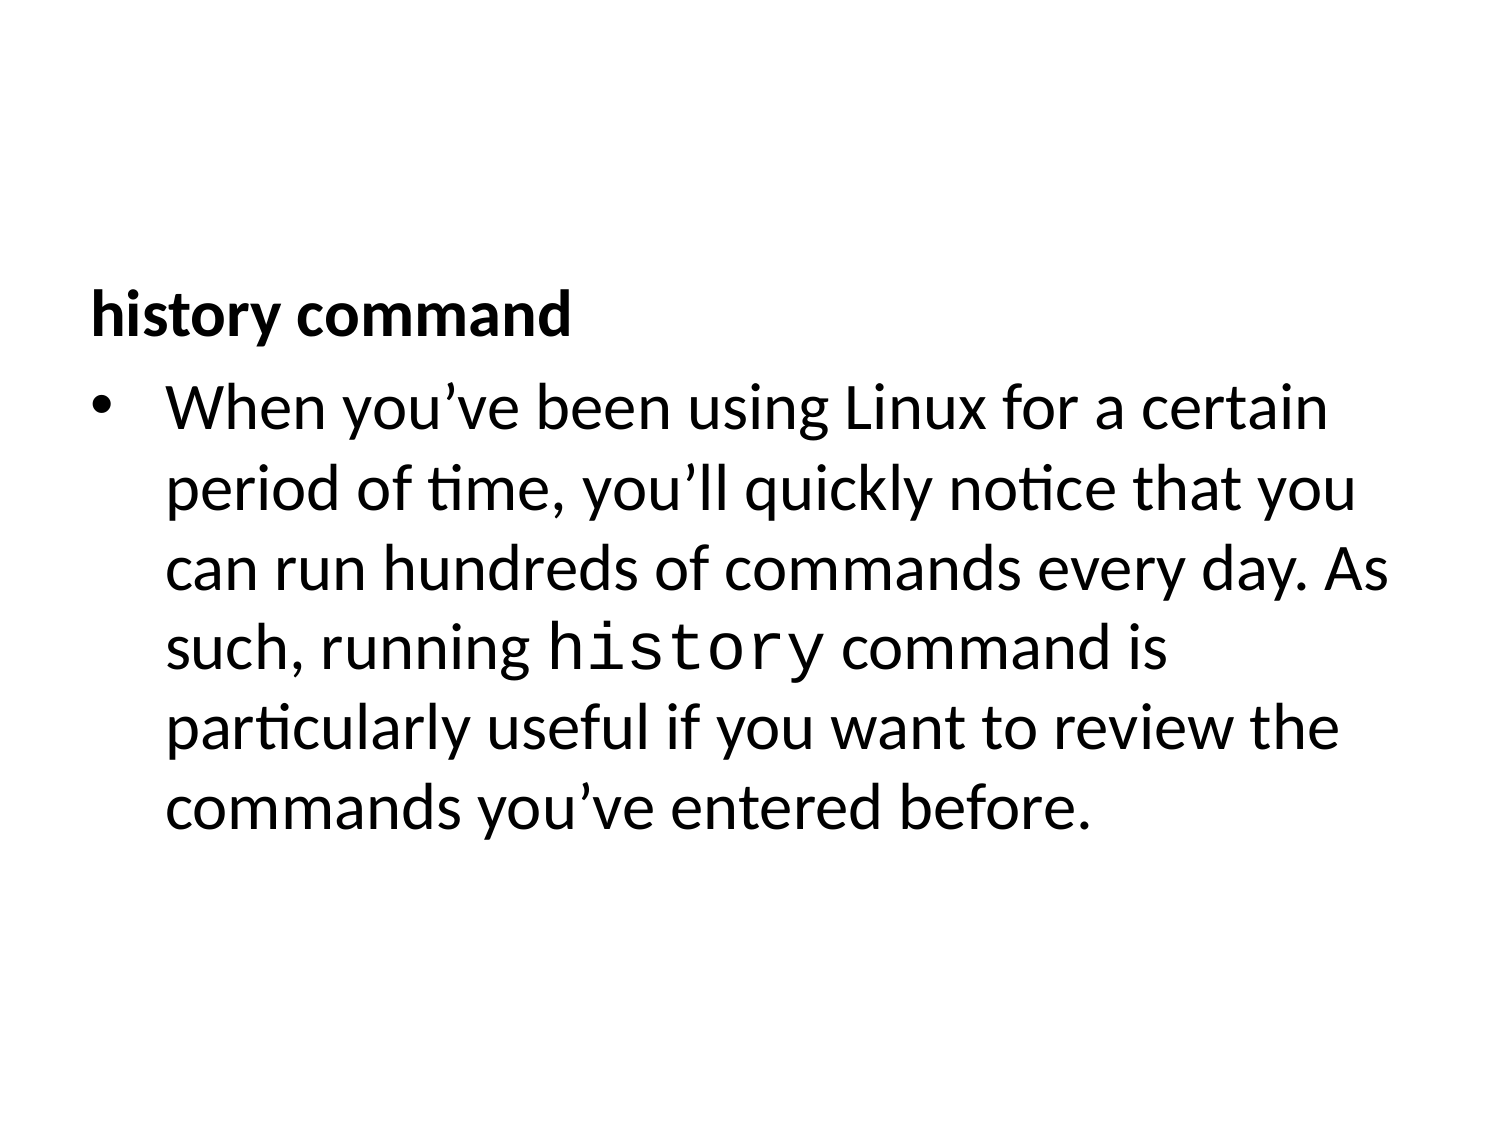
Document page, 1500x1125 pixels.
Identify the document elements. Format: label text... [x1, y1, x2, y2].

list history command When you’ve been using Linux for a certain period of time, you’ll quickly notice that you can run hundreds of commands every day. As such, running history command is particularly useful if you want to review the commands you’ve entered before. [75, 262, 1425, 1005]
